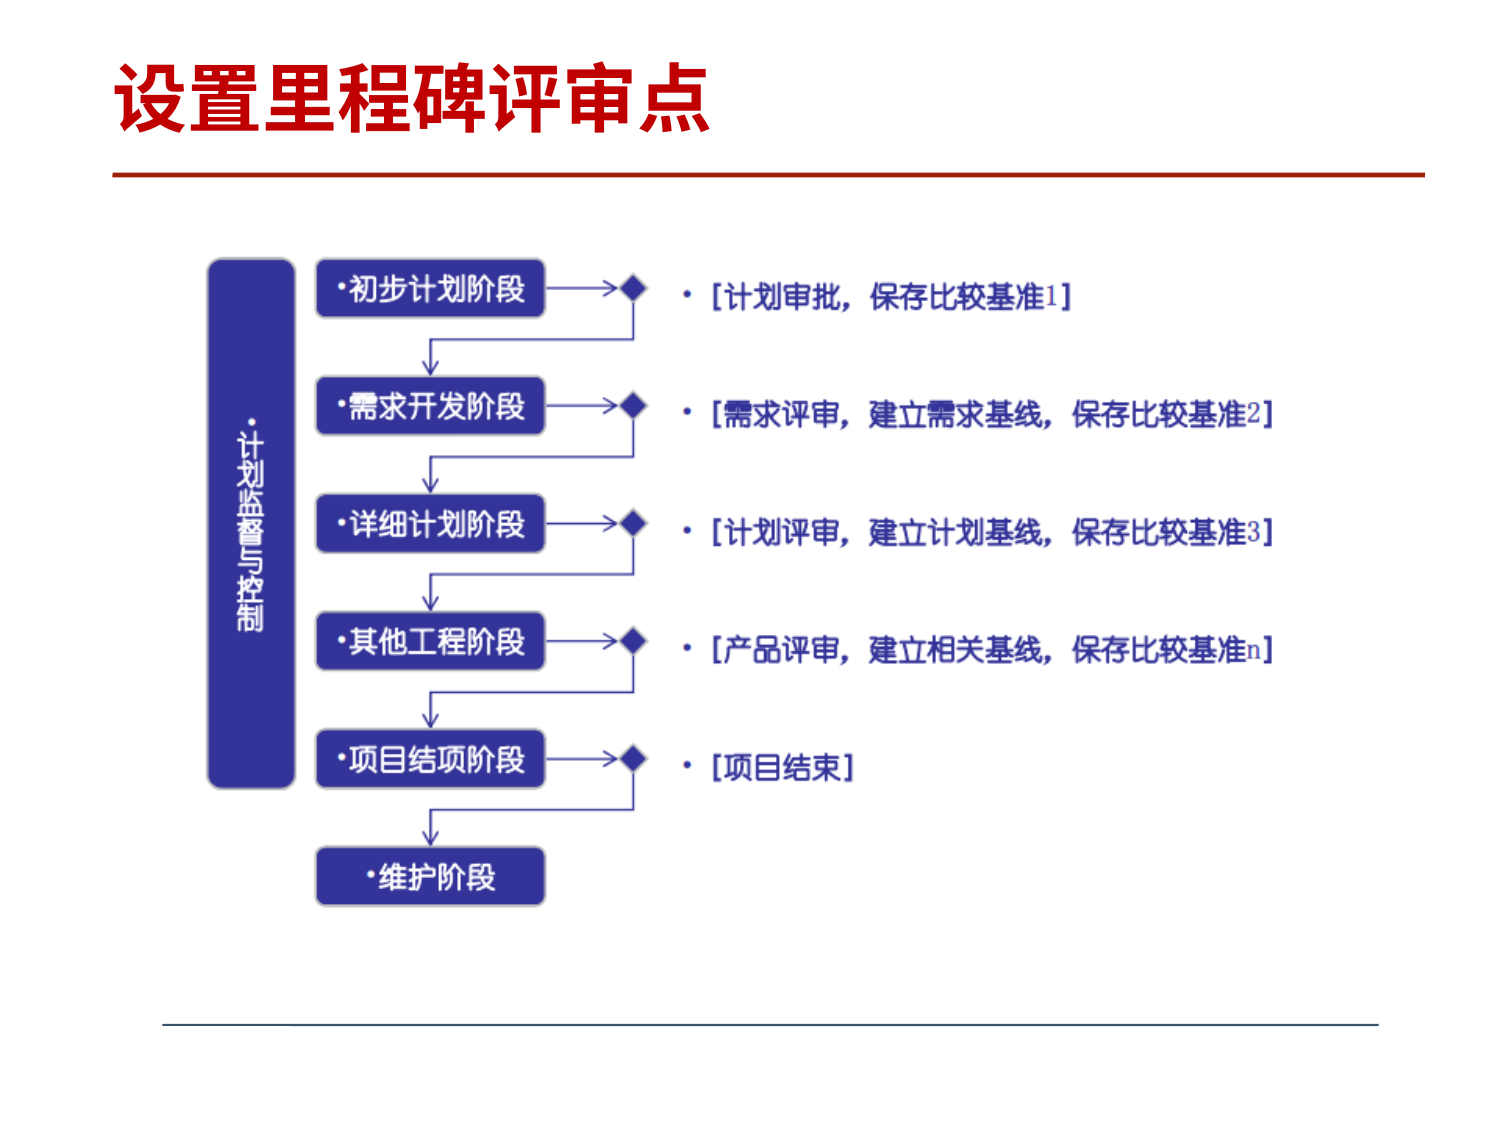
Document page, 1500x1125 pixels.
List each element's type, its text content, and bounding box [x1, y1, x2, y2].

picture [152, 229, 1348, 951]
title 设置里程碑评审点 [112, 62, 1426, 155]
